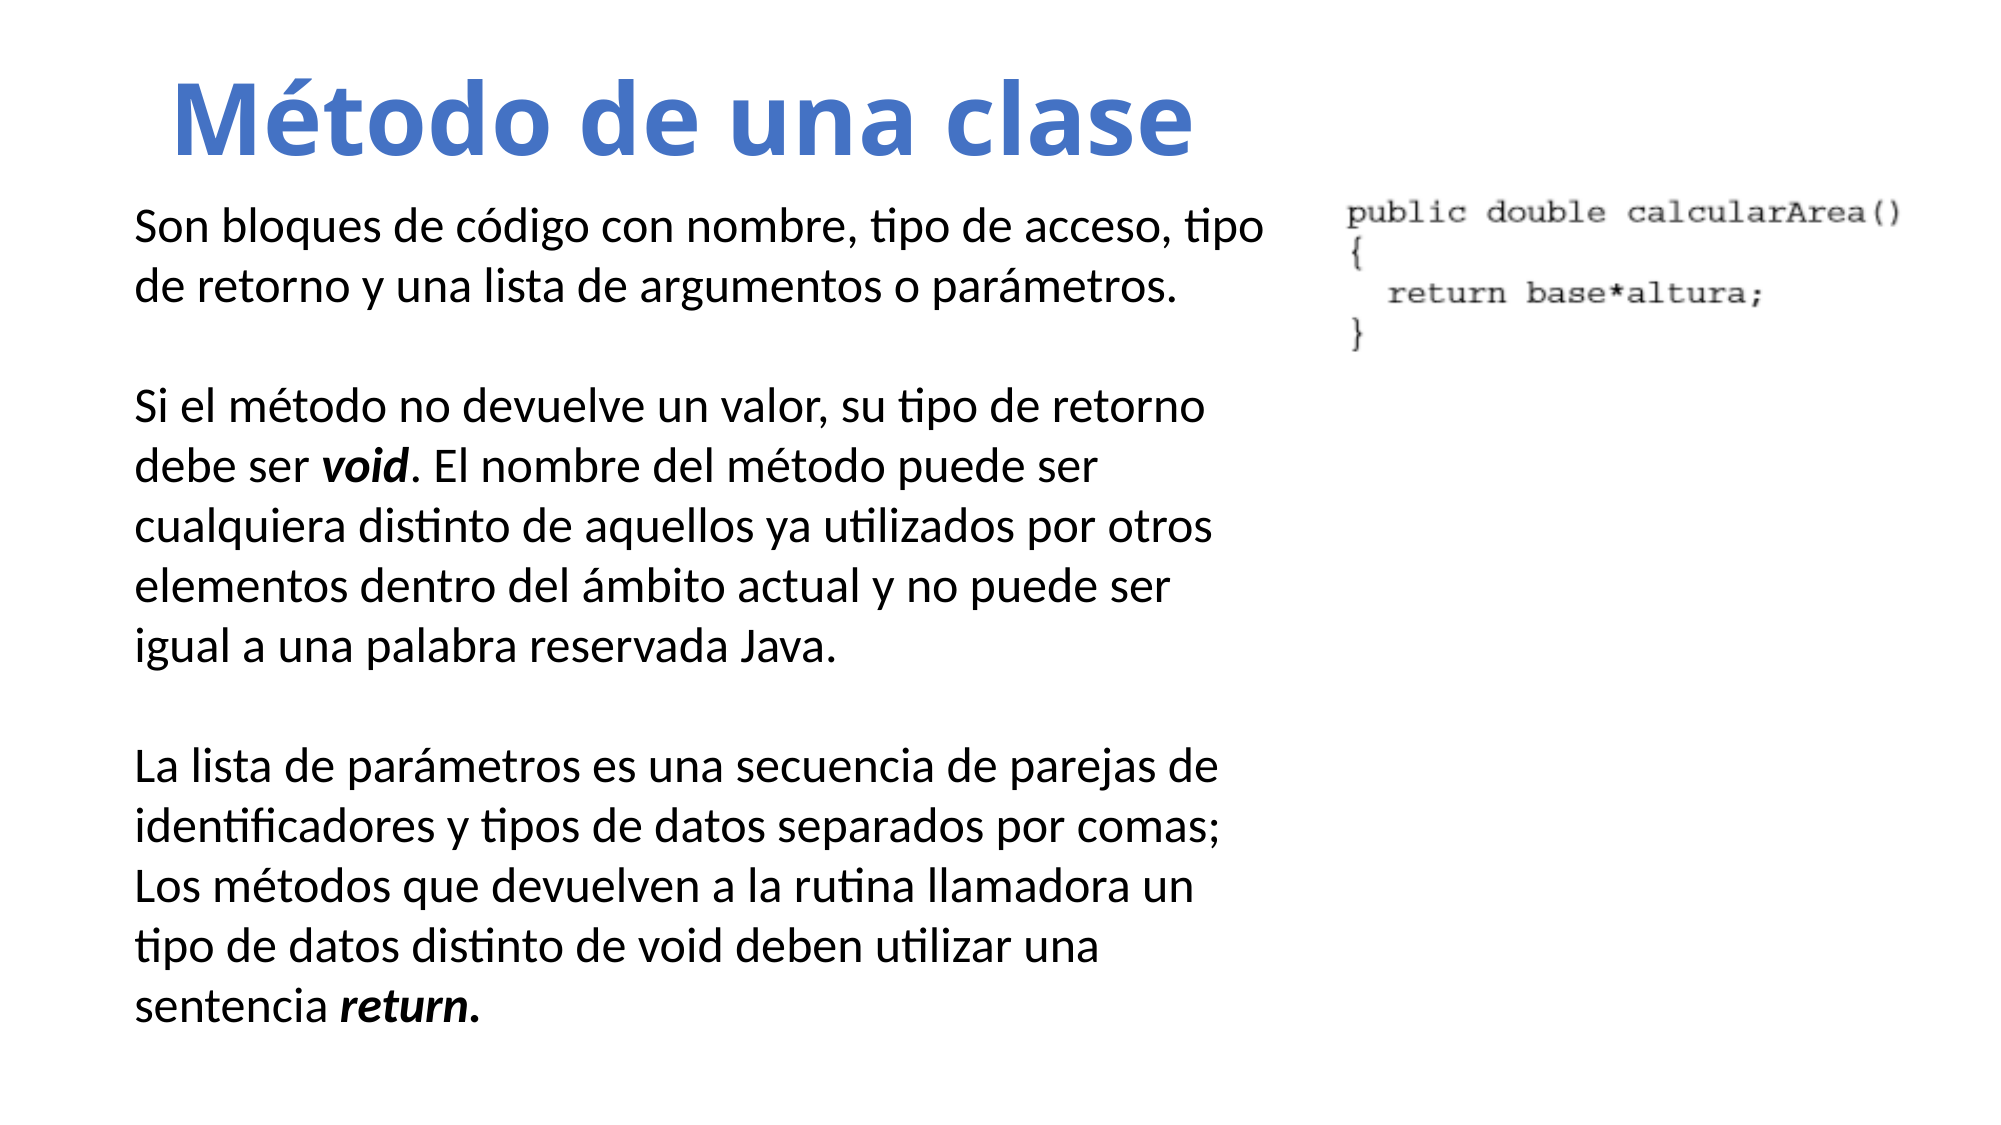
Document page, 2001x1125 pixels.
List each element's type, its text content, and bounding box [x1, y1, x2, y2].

title Método de una clase [154, 32, 1844, 185]
text_box Son bloques de código con nombre, tipo de acceso, tipo de retorno y una lista de argumentos o parámetros. Si el método no devuelve un valor, su tipo de retorno debe ser void. El nombre del método puede ser cualquiera distinto de aquellos ya utilizados por otros elementos dentro del ámbito actual y no puede ser igual a una palabra reservada Java. La lista de parámetros es una secuencia de parejas de identificadores y tipos de datos separados por comas; Los métodos que devuelven a la rutina llamadora un tipo de datos distinto de void deben utilizar una sentencia return. [119, 184, 1283, 1040]
picture [1317, 172, 1946, 354]
